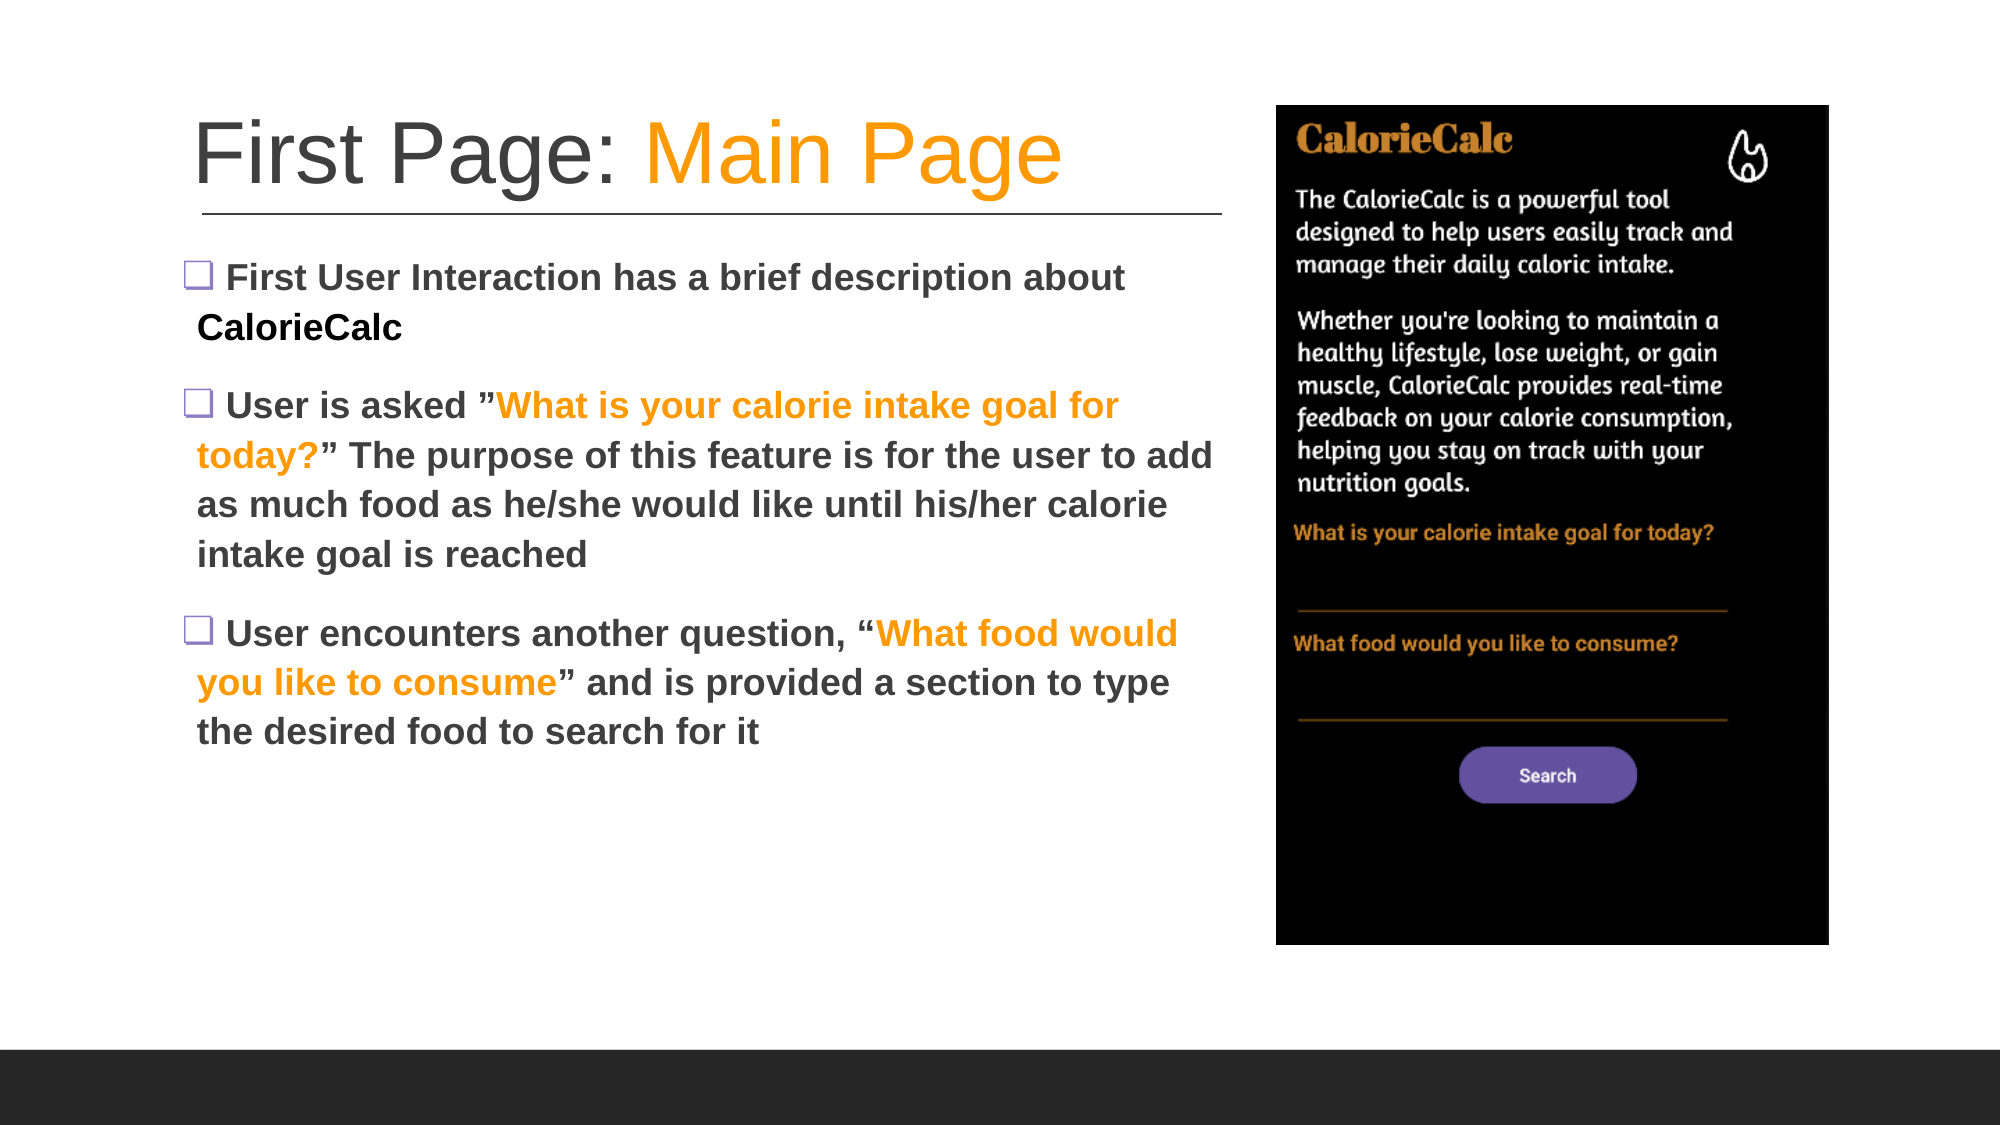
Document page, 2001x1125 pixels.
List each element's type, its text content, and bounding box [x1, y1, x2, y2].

list First User Interaction has a brief description about CalorieCalc User is asked ”What is your calorie intake goal for today?” The purpose of this feature is for the user to add as much food as he/she would like until his/her calorie intake goal is reached User encounters another question, “What food would you like to consume” and is provided a section to type the desired food to search for it [181, 241, 1230, 859]
text_box [0, 1049, 2000, 1125]
title First Page: Main Page [177, 47, 1234, 211]
text_box [19, 0, 2000, 988]
picture [1276, 105, 1829, 945]
